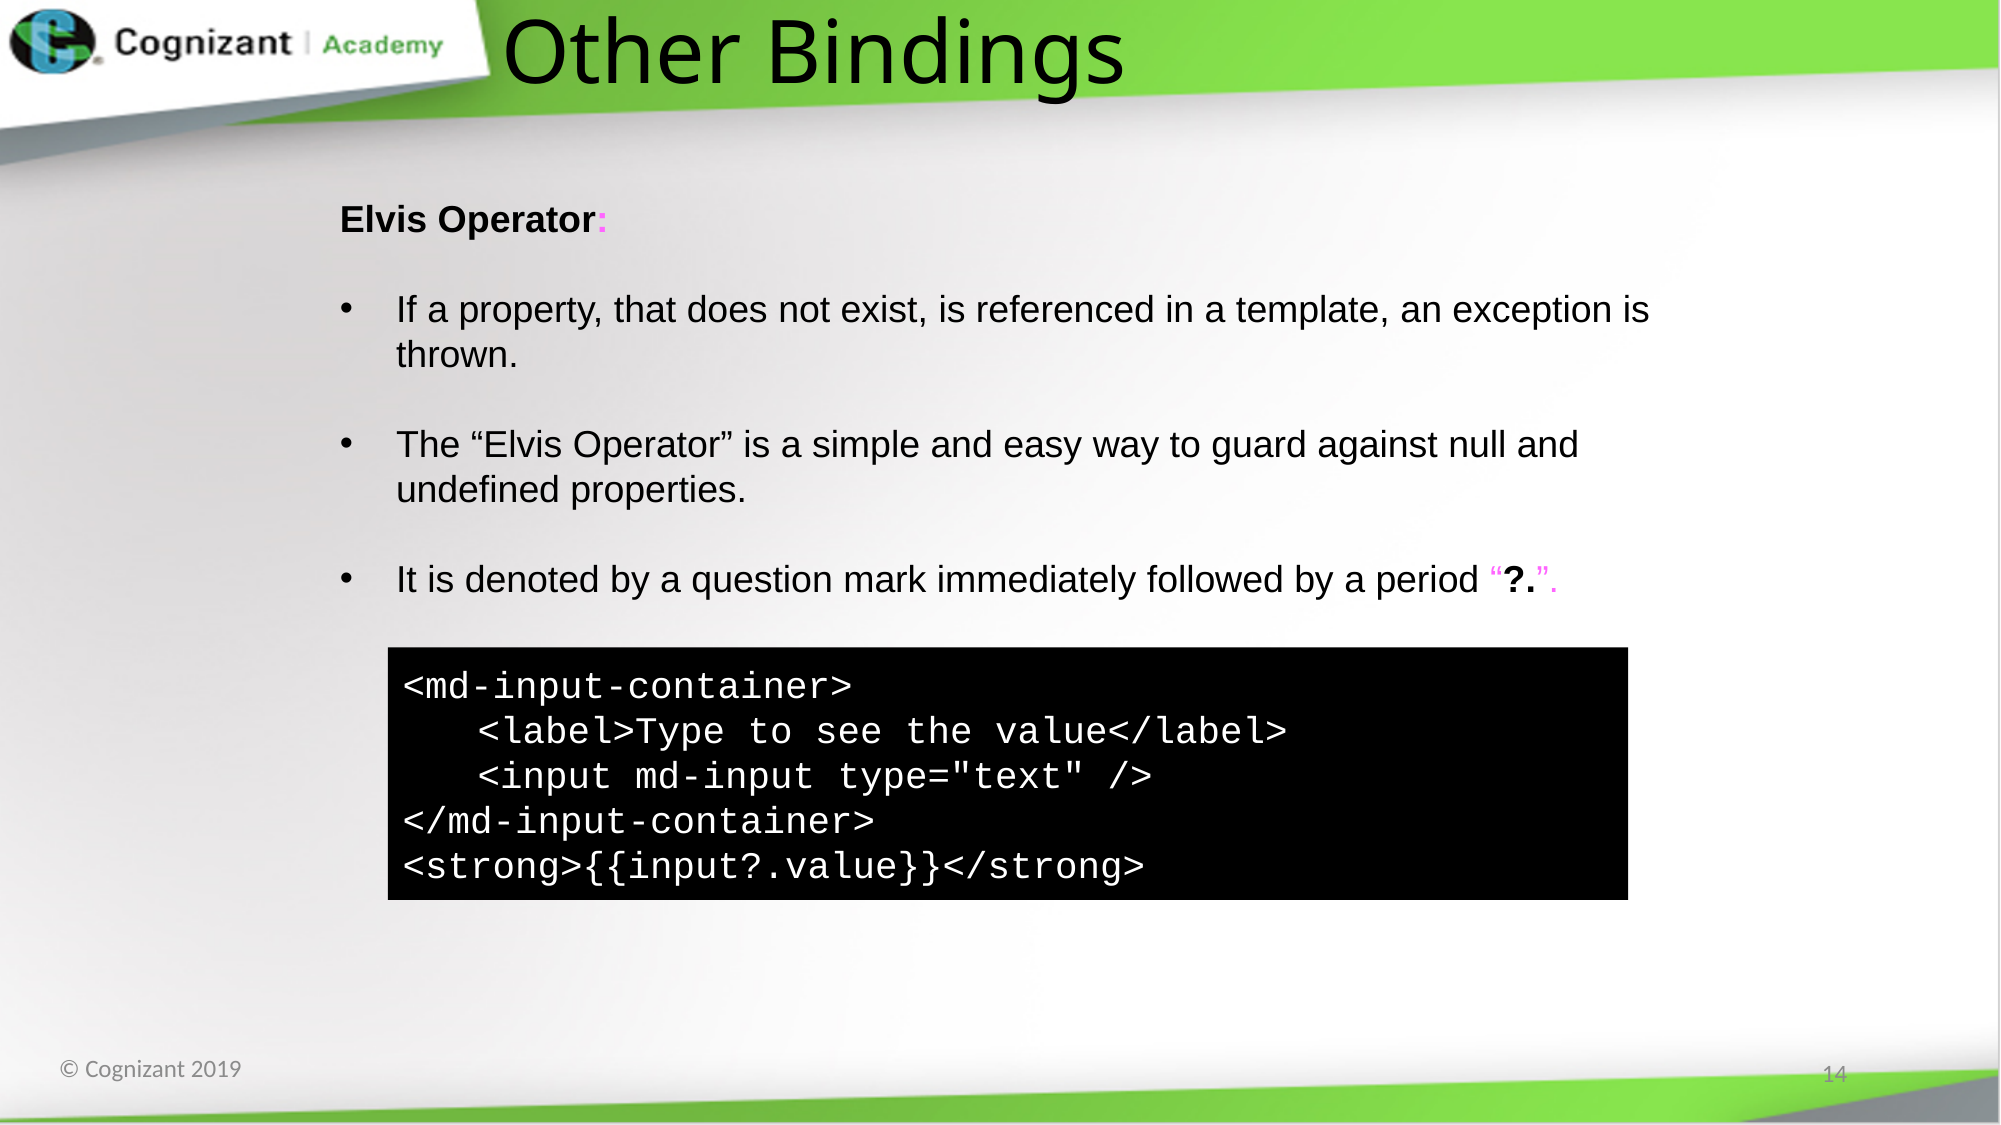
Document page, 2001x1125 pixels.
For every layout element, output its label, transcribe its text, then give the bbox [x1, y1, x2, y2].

slide_number 14 [1412, 1042, 1863, 1103]
title Other Bindings [486, 0, 1428, 111]
text_box Elvis Operator: If a property, that does not exist, is referenced in a template, an exception is thrown. The “Elvis Operator” is a simple and easy way to guard against null and undefined properties. It is denoted by a question mark immediately followed by a period “?.”. [324, 187, 1725, 653]
picture [0, 0, 2001, 1125]
text_box <md-input-container> <label>Type to see the value</label> <input md-input type="text" /> </md-input-container> <strong>{{input?.value}}</strong> [387, 646, 1629, 901]
footer © Cognizant 2019 [38, 1049, 264, 1087]
